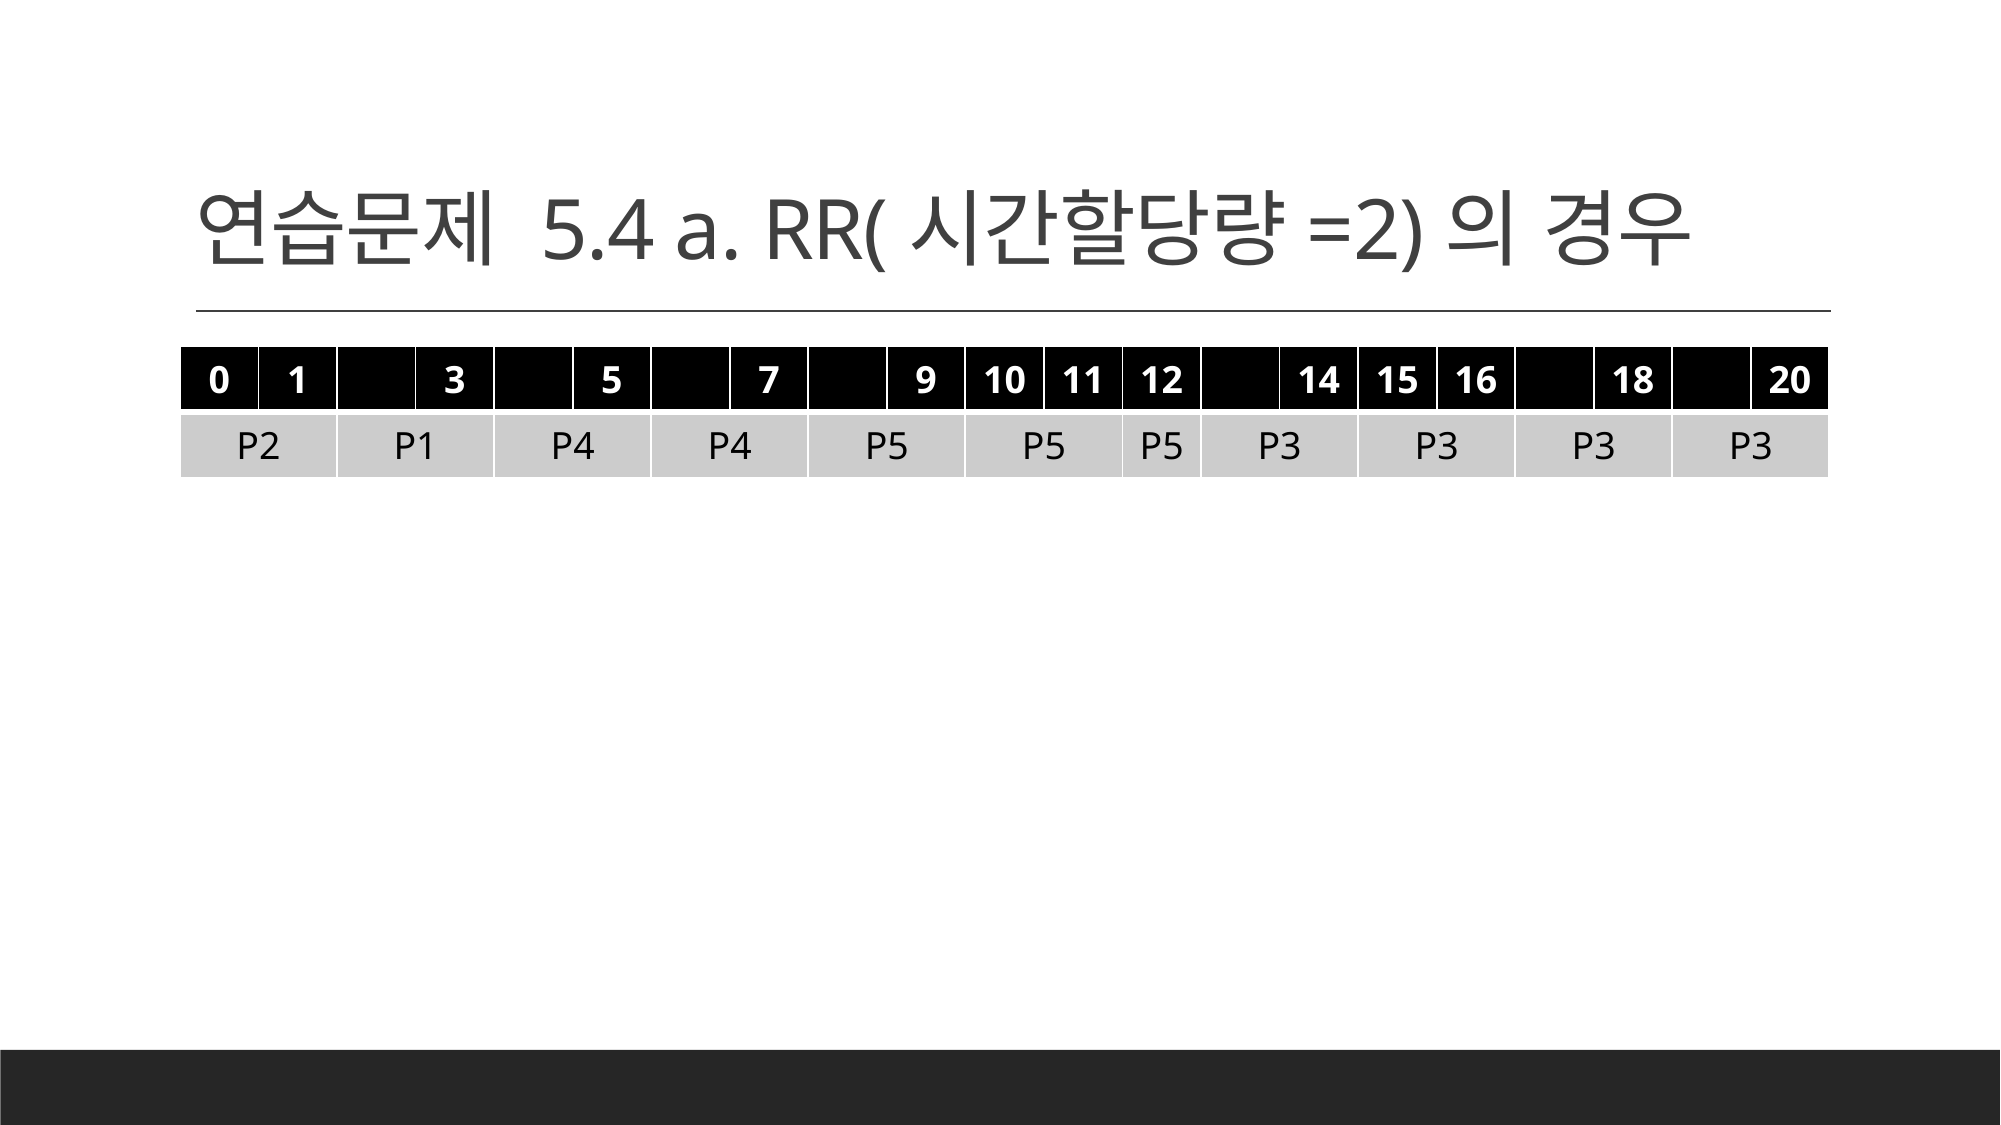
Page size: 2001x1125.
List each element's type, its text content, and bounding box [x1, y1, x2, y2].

table_header 7 [731, 347, 807, 409]
table_cell P3 [1516, 415, 1671, 477]
table_header 16 [1438, 347, 1514, 409]
table_header 12 [1123, 347, 1200, 409]
table_cell P4 [495, 415, 650, 477]
table_header [495, 347, 572, 409]
table_cell P3 [1673, 415, 1828, 477]
table_header 5 [574, 347, 650, 409]
table_cell P5 [809, 415, 964, 477]
table_cell P3 [1359, 415, 1514, 477]
table_cell P3 [1202, 415, 1357, 477]
table_header 10 [966, 347, 1043, 409]
table_header 3 [416, 347, 493, 409]
table_header [652, 347, 729, 409]
table_header [338, 347, 415, 409]
table_header 20 [1752, 347, 1828, 409]
table_header 11 [1045, 347, 1122, 409]
table_header 18 [1595, 347, 1671, 409]
table_header 15 [1359, 347, 1436, 409]
table_header [1202, 347, 1279, 409]
table_cell P5 [966, 415, 1122, 477]
table_header 0 [181, 347, 258, 409]
table_header [1673, 347, 1750, 409]
table_header 9 [888, 347, 964, 409]
table_cell P2 [181, 415, 336, 477]
table_header [1516, 347, 1593, 409]
table_cell P4 [652, 415, 807, 477]
table_header 14 [1280, 347, 1357, 409]
table_cell P5 [1123, 415, 1200, 477]
table_header 1 [259, 347, 336, 409]
title 연습문제 5.4 a. RR(시간할당량=2)의 경우 [180, 47, 1830, 285]
table_header [809, 347, 886, 409]
table_cell P1 [338, 415, 493, 477]
